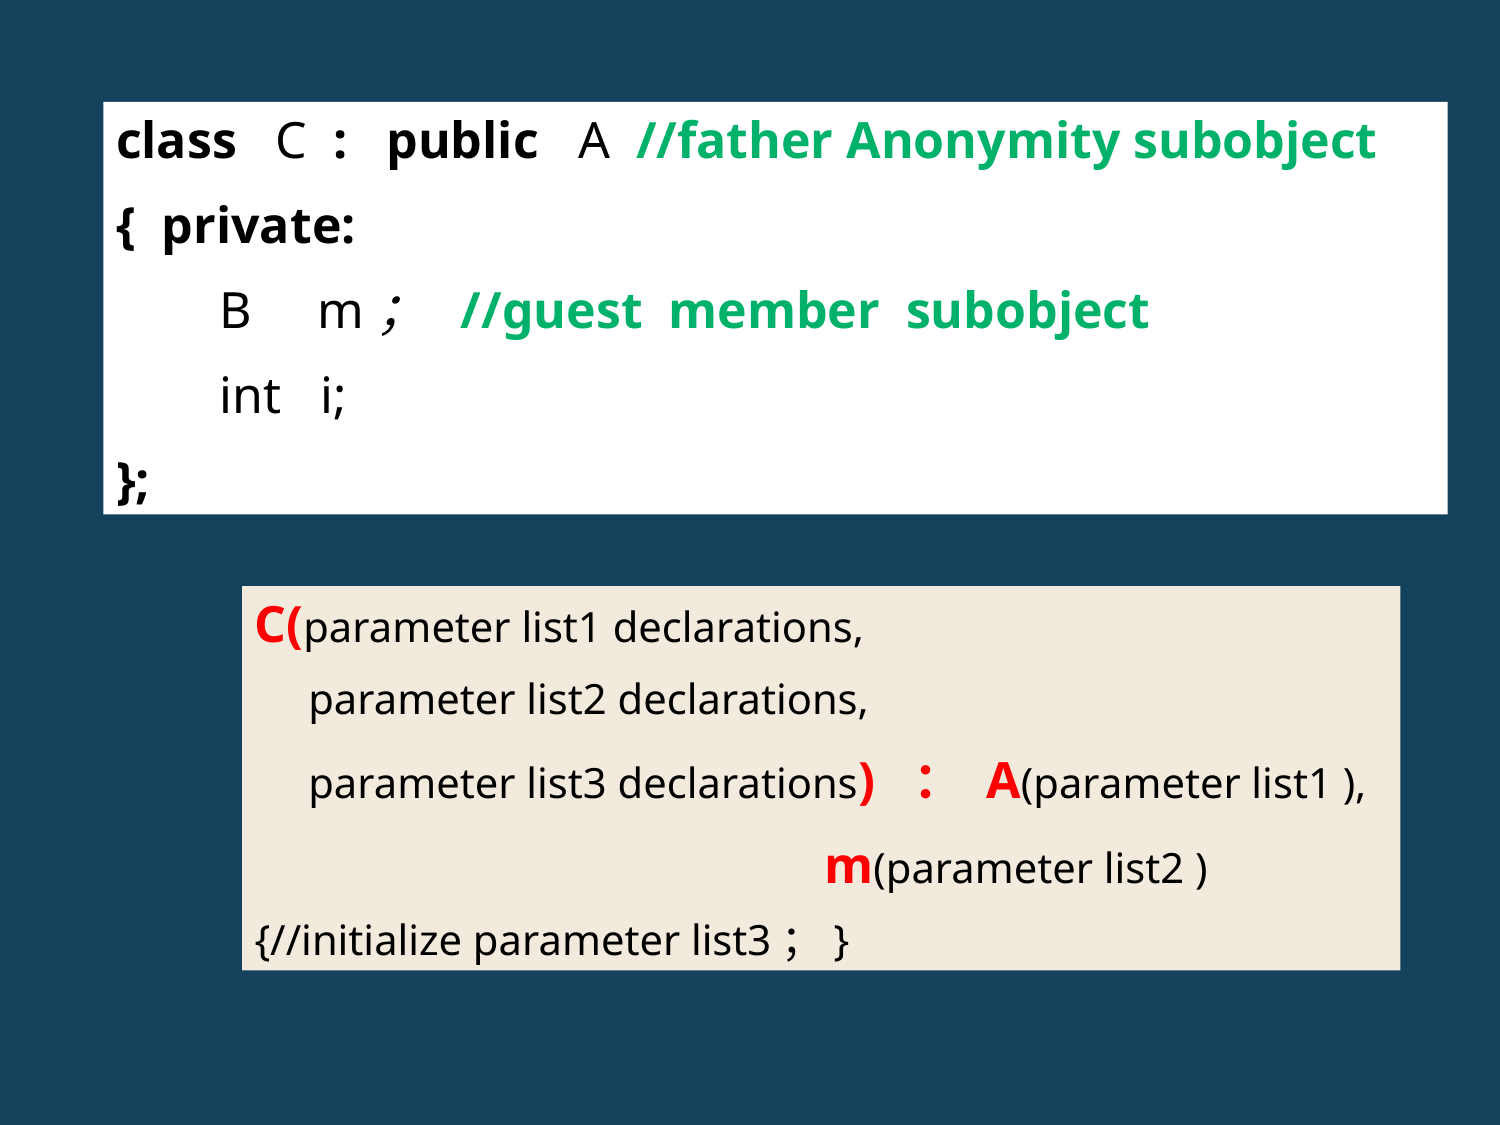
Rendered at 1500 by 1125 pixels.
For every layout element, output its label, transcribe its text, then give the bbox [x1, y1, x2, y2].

text_box class C : public A //father Anonymity subobject { private: B m； //guest member subobject int i; }; [103, 101, 1448, 515]
text_box C(parameter list1 declarations, parameter list2 declarations, parameter list3 declarations) ： A(parameter list1 ), m(parameter list2 ) {//initialize parameter list3；} [242, 586, 1401, 971]
